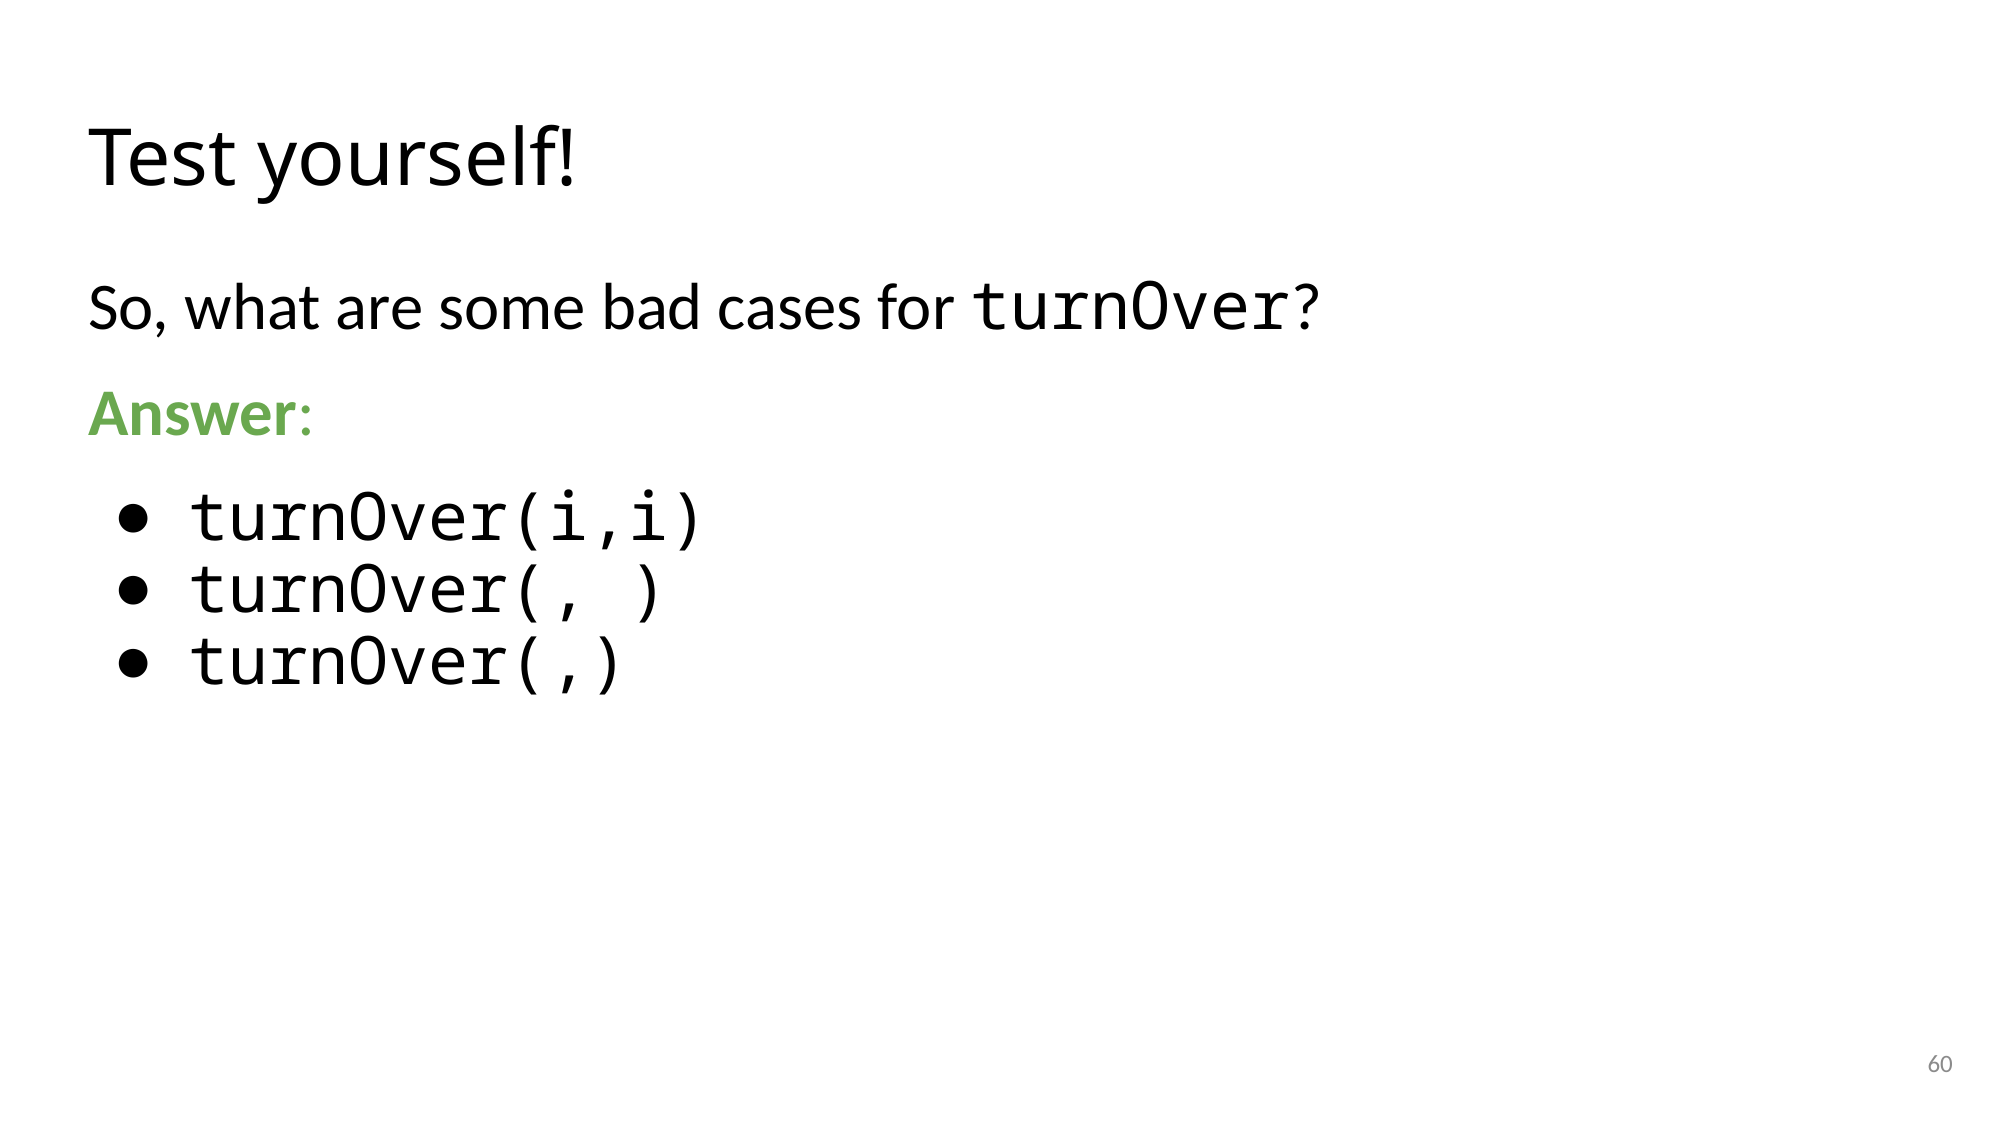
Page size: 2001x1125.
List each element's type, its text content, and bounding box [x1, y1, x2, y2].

slide_number 60 [1853, 1019, 1974, 1106]
title Test yourself! [68, 97, 1932, 223]
